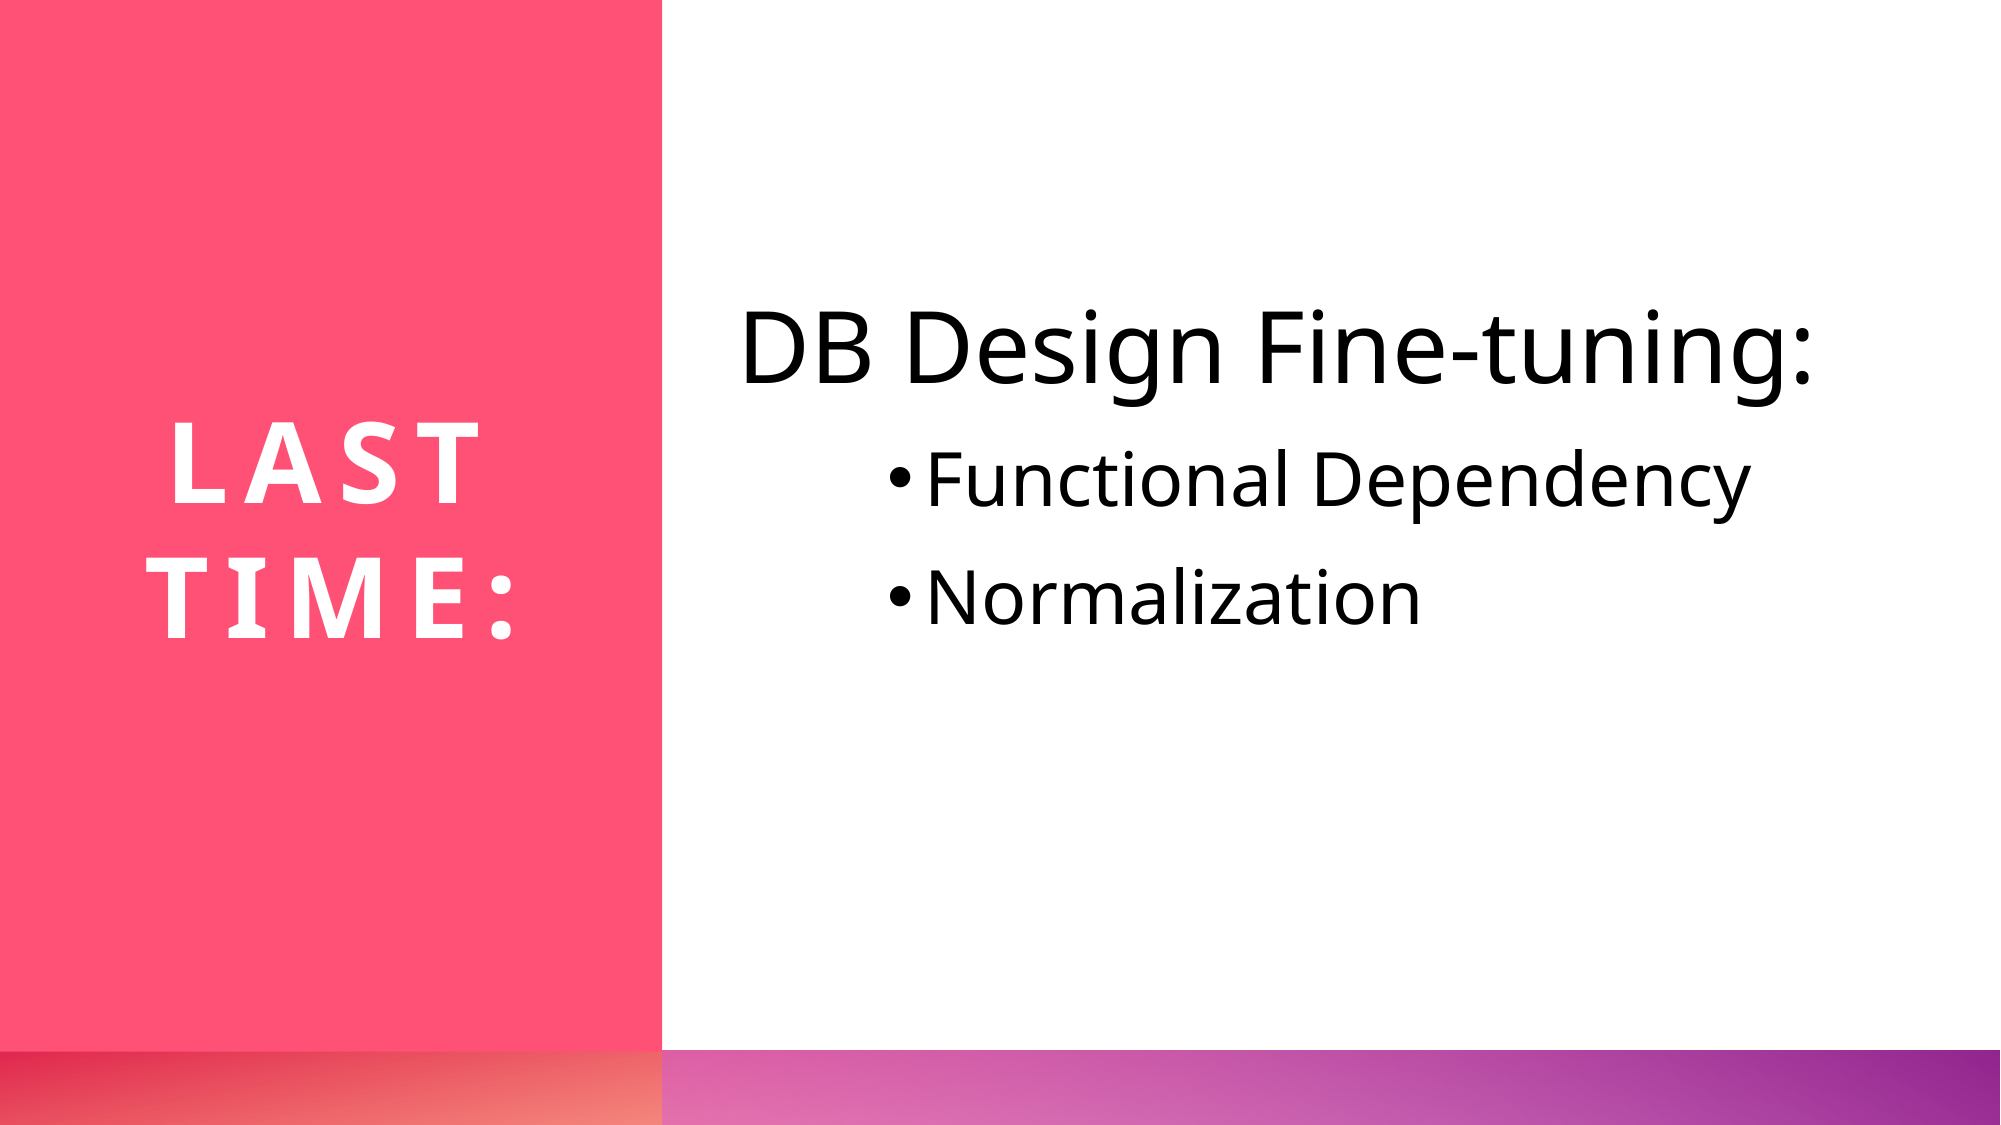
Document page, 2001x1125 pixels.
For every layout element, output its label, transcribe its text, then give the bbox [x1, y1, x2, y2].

list DB Design Fine-tuning: Functional Dependency Normalization [737, 259, 2000, 866]
title Last Time: [0, 0, 663, 1052]
